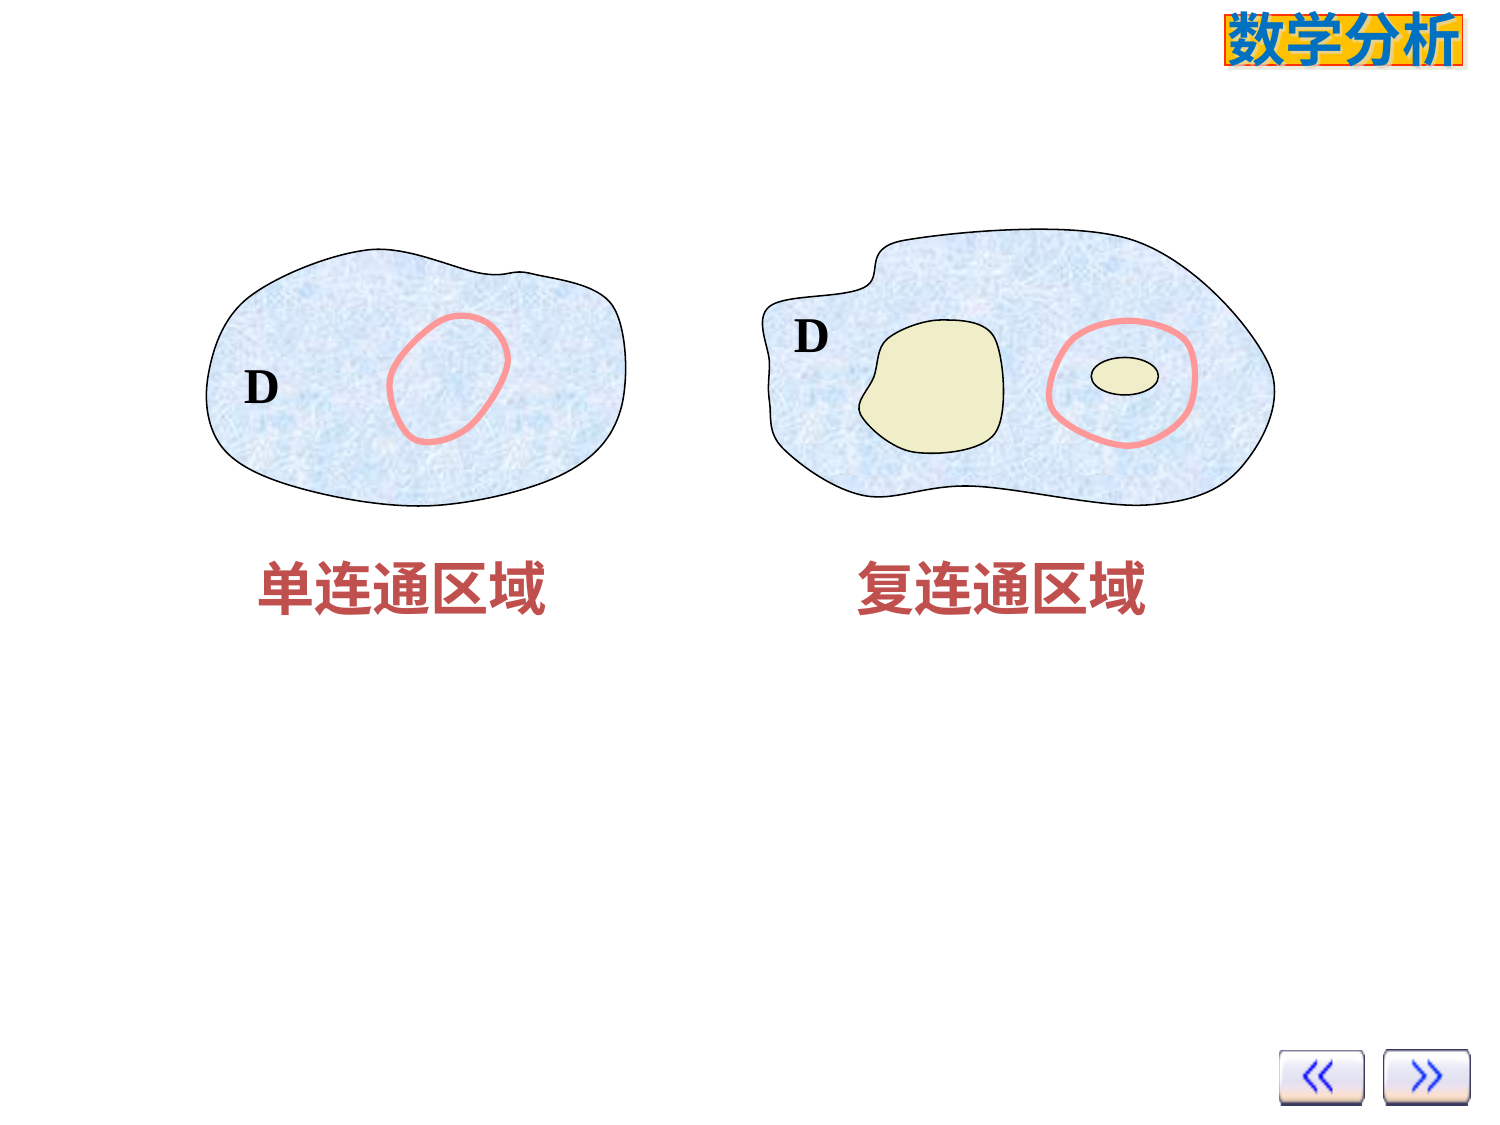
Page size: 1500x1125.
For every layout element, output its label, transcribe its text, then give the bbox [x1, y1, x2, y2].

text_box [753, 219, 1287, 509]
picture [1383, 1049, 1471, 1106]
text_box 单连通区域 [241, 544, 592, 630]
picture [1279, 1050, 1365, 1106]
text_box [203, 245, 630, 509]
text_box 复连通区域 [841, 544, 1229, 630]
